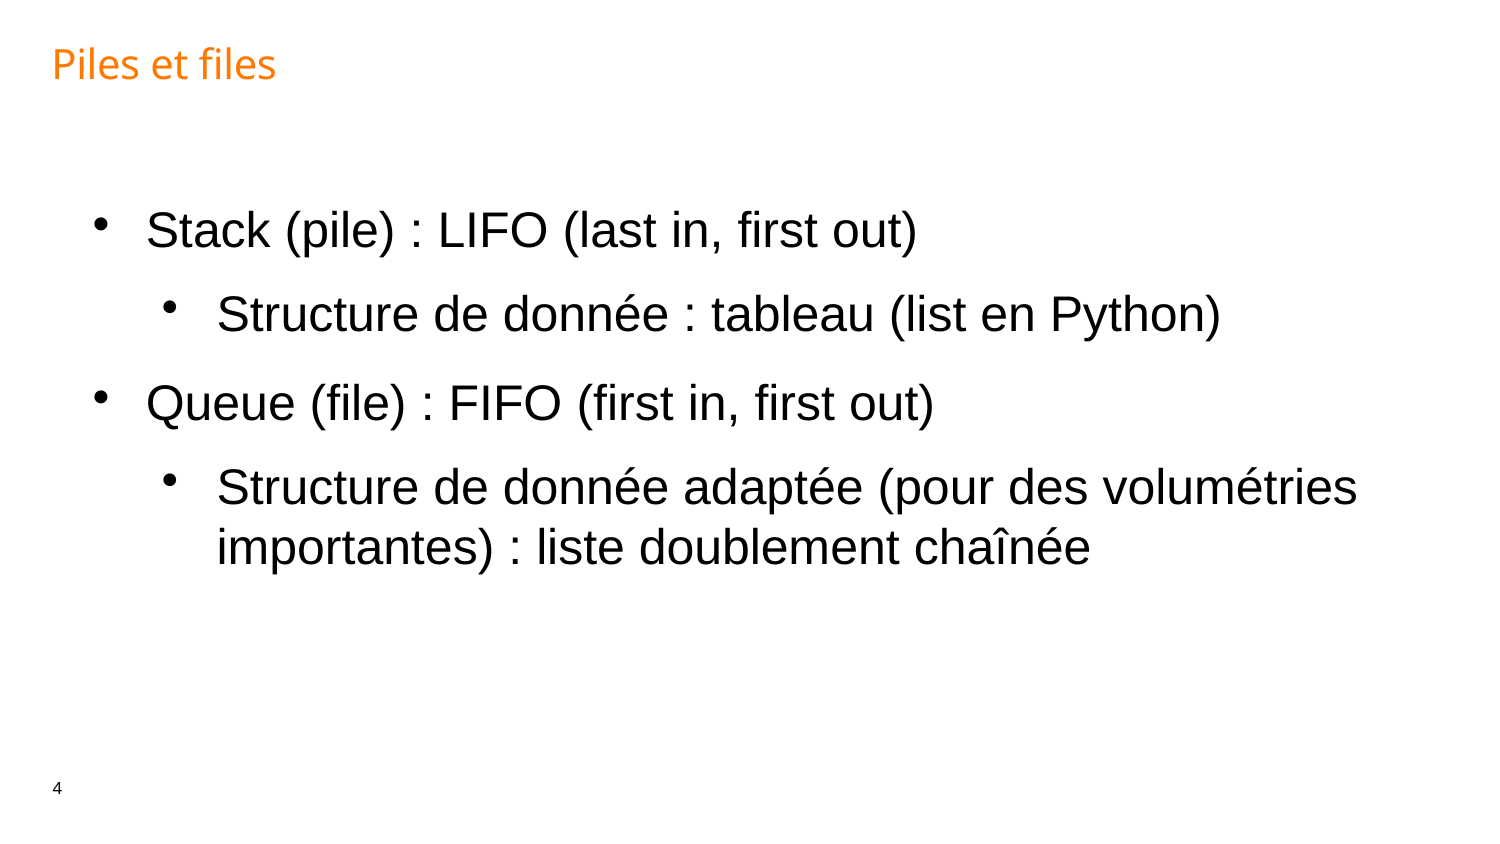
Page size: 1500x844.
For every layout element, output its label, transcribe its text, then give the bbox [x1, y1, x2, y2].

text_box [51, 194, 1448, 746]
text_box Piles et files [51, 43, 1448, 113]
list Stack (pile) : LIFO (last in, first out) Structure de donnée : tableau (list en Python) Queue (file) : FIFO (first in, first out) Structure de donnée adaptée (pour des volumétries importantes) : liste doublement chaînée [75, 197, 1425, 687]
